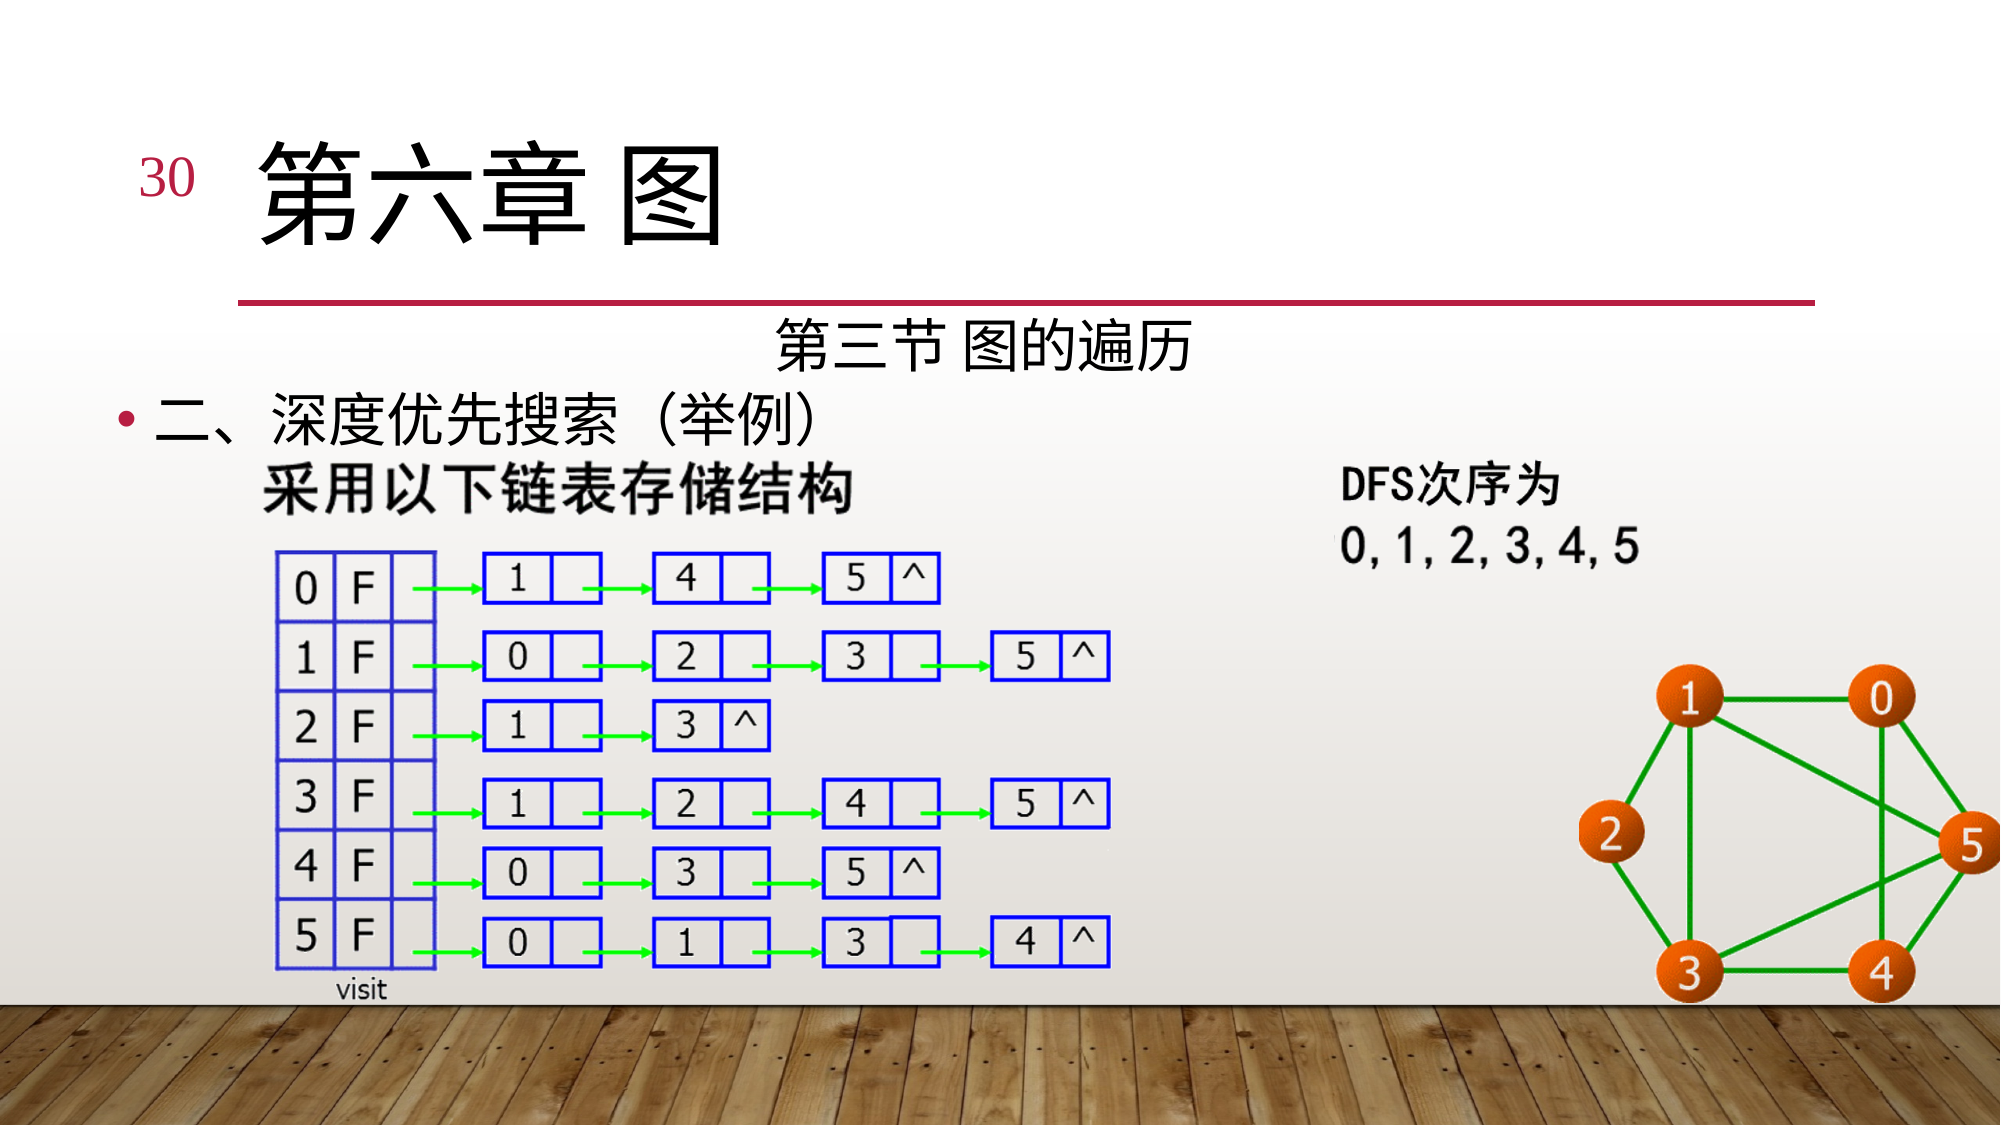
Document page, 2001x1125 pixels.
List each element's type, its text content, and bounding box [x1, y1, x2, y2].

text_box 第三节 图的遍历 [758, 301, 1666, 387]
picture [1579, 648, 2000, 1003]
title 第六章 图 [238, 131, 1814, 305]
picture [0, 1005, 2000, 1125]
list 二、深度优先搜索（举例） [101, 361, 1951, 1063]
slide_number 30 [78, 131, 212, 214]
picture [236, 451, 1117, 1003]
picture [1333, 455, 1657, 573]
